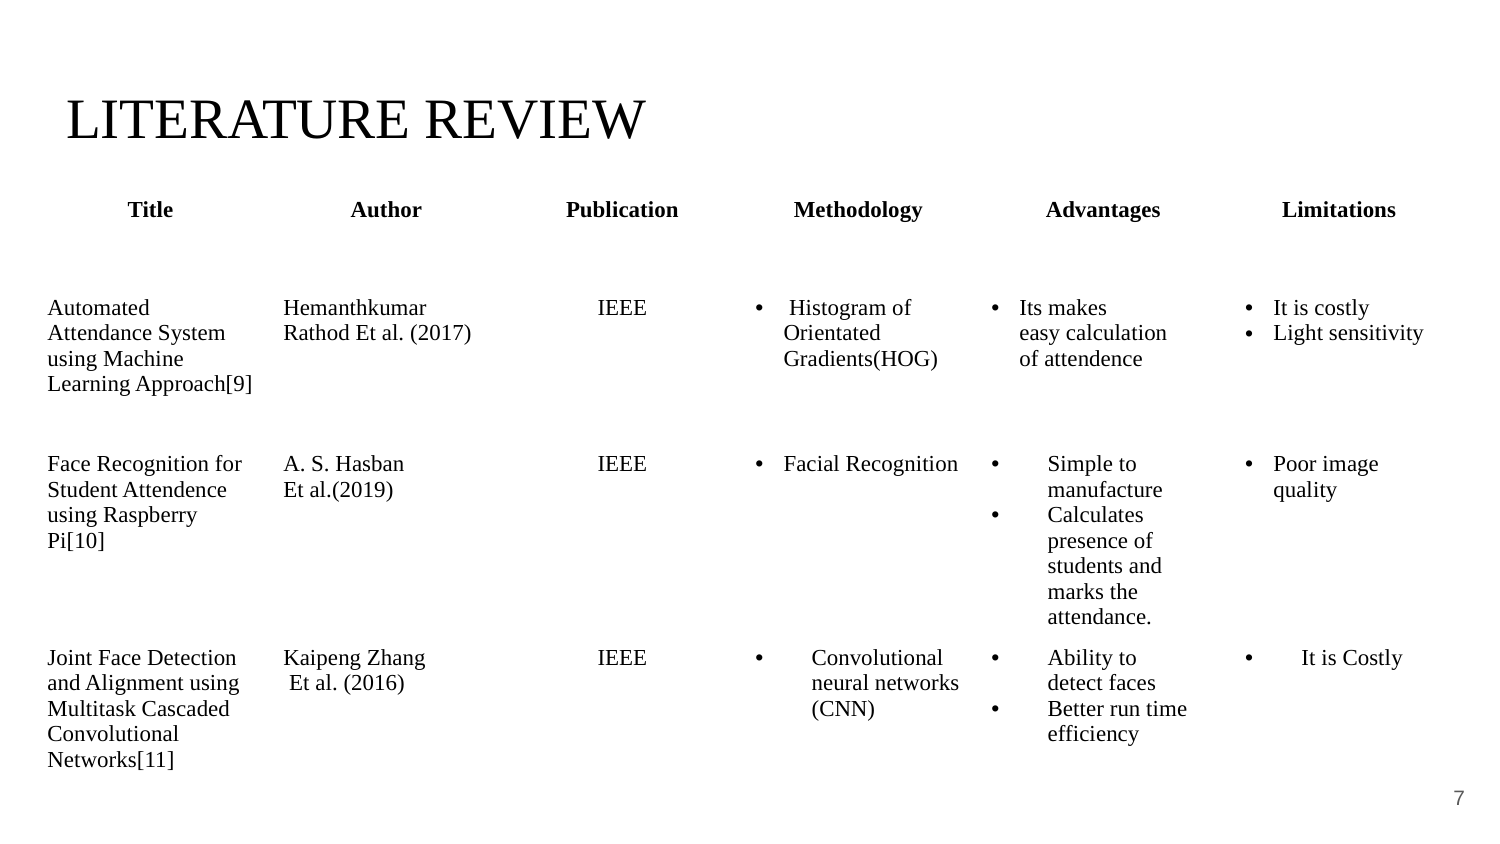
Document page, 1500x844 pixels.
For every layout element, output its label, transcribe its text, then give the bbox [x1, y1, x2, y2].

table_header Methodology [740, 190, 976, 287]
table_cell Automated Attendance System using Machine Learning Approach[9] [32, 287, 268, 444]
table_cell It is Costly [1230, 637, 1448, 793]
table_cell Histogram of Orientated Gradients(HOG) [740, 287, 976, 444]
table_header Publication [504, 190, 740, 287]
table_cell IEEE [504, 444, 740, 637]
table_cell Joint Face Detection and Alignment using Multitask Cascaded Convolutional Networks[11] [32, 637, 268, 793]
table_cell Convolutional neural networks (CNN) [740, 637, 976, 793]
table_cell Ability to detect faces​ Better run time efficiency [976, 637, 1230, 793]
table_cell Poor image quality [1230, 444, 1448, 637]
table_cell Face Recognition for Student Attendence using Raspberry Pi[10] [32, 444, 268, 637]
table_header Limitations [1230, 190, 1448, 287]
table_header Author [268, 190, 504, 287]
table_cell ​IEEE [504, 637, 740, 793]
table_cell Simple to manufacture Calculates presence of students and marks the attendance. [976, 444, 1230, 637]
table_cell It is costly Light sensitivity [1230, 287, 1448, 444]
table_cell Its makes easy calculation of attendence [976, 287, 1230, 444]
table_cell Facial Recognition [740, 444, 976, 637]
table_cell A. S. Hasban Et al.(2019) [268, 444, 504, 637]
title LITERATURE REVIEW [51, 72, 1449, 167]
table_header Title [32, 190, 268, 287]
table_cell Hemanthkumar Rathod Et al. (2017) [268, 287, 504, 444]
slide_number 7 [1389, 764, 1480, 830]
table_cell Kaipeng Zhang Et al. (2016) [268, 637, 504, 793]
table_cell IEEE [504, 287, 740, 444]
table_header Advantages [976, 190, 1230, 287]
